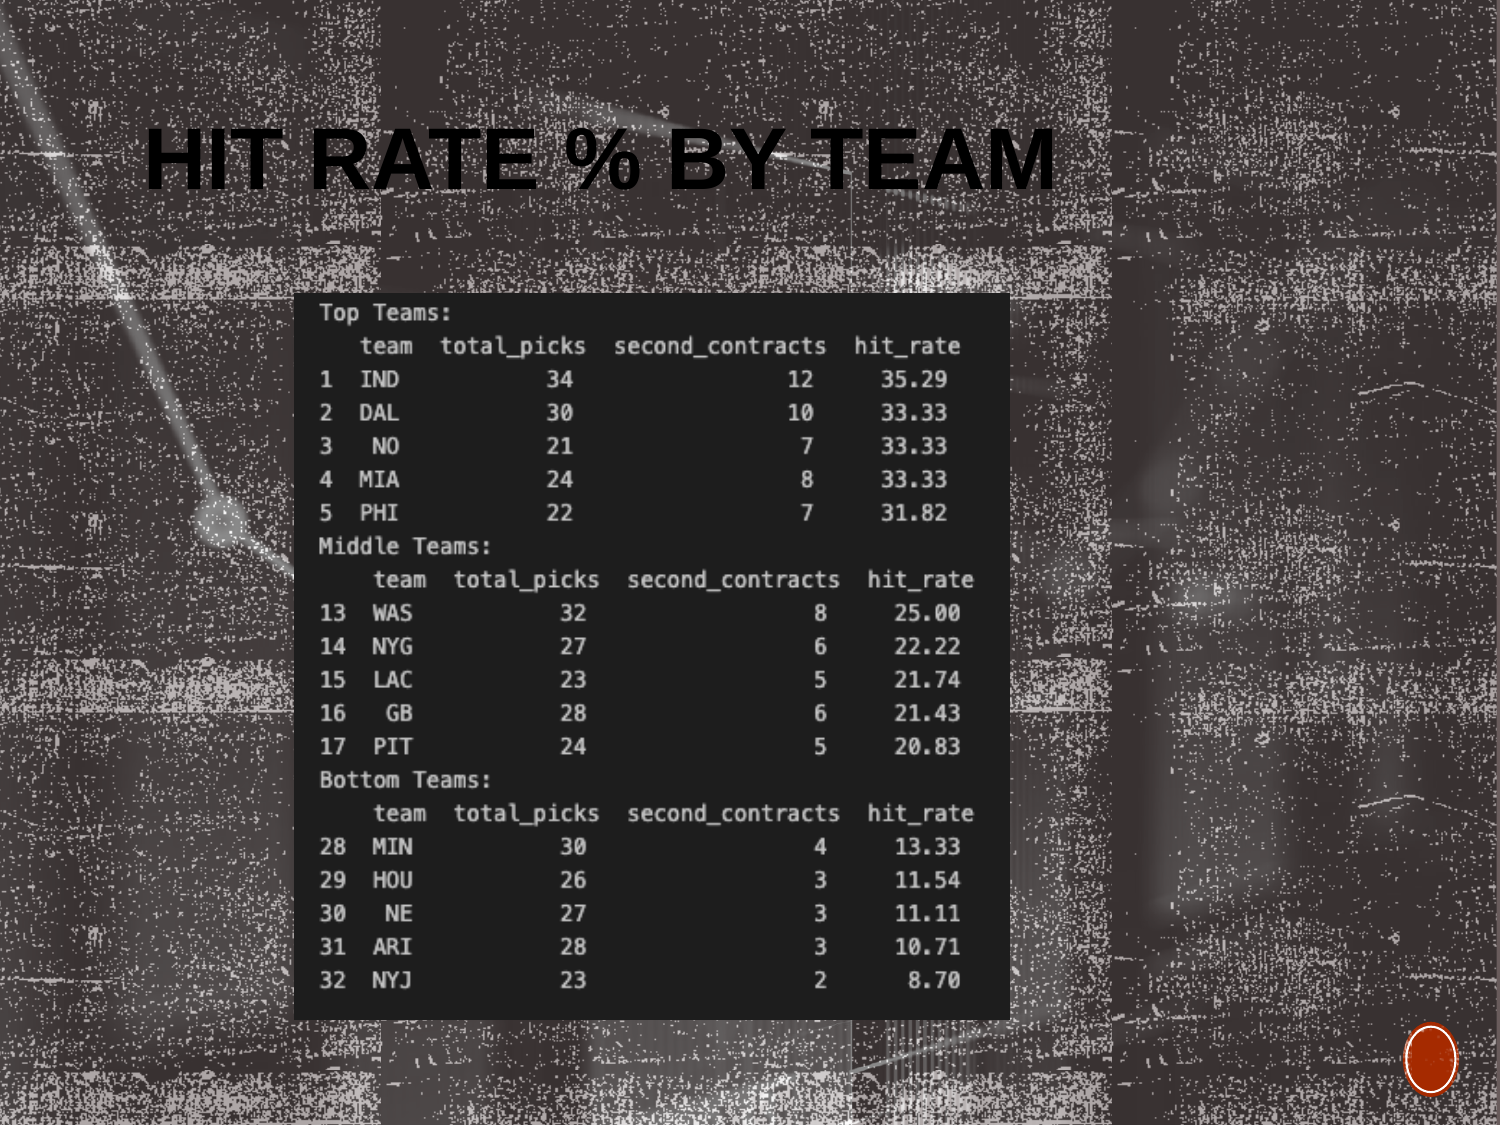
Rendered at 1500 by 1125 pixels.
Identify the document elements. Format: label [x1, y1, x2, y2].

text_box [1406, 1025, 1457, 1095]
picture [4, 4, 1497, 1122]
